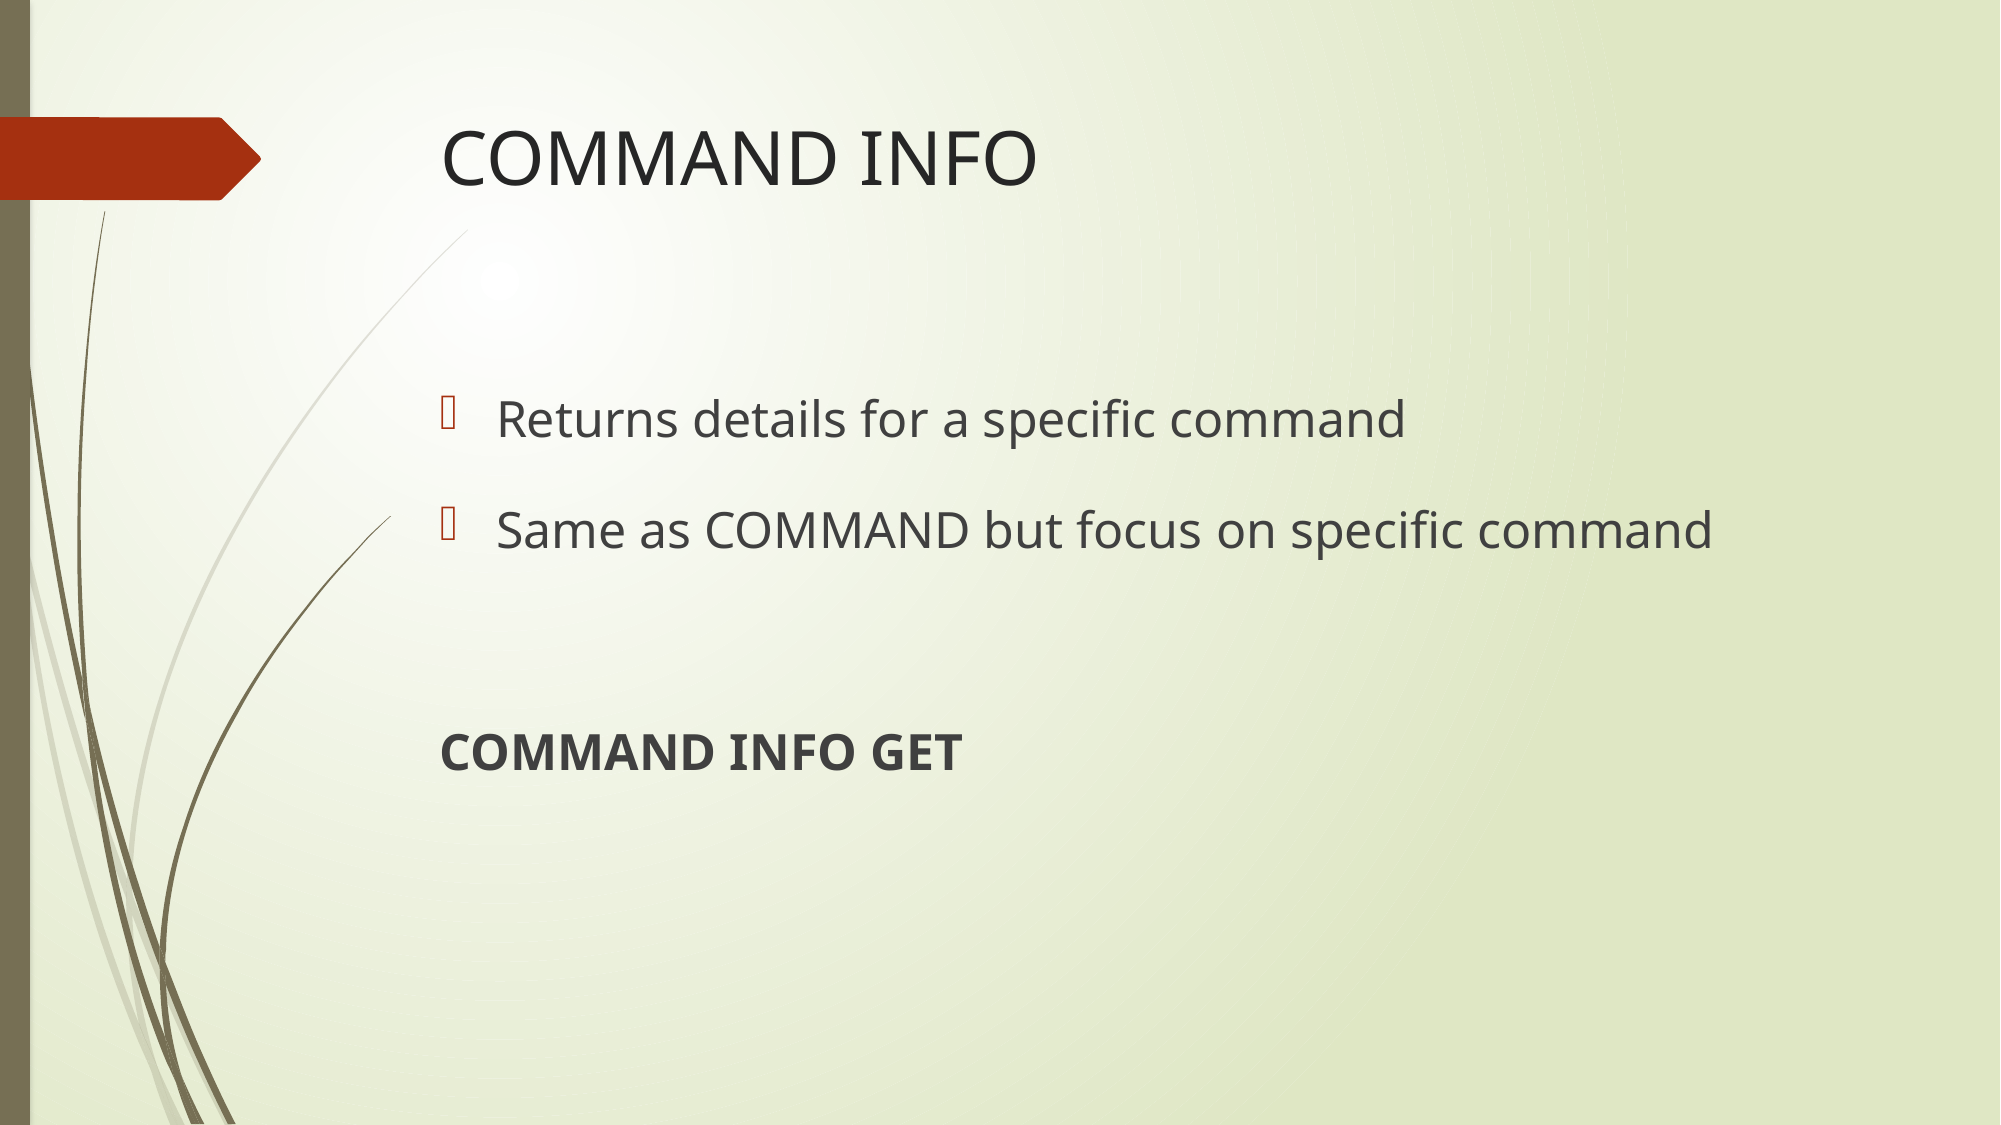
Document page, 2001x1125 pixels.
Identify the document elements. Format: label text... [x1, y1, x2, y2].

title COMMAND INFO [425, 102, 1888, 313]
list Returns details for a specific command Same as COMMAND but focus on specific command COMMAND INFO GET [424, 350, 1888, 970]
